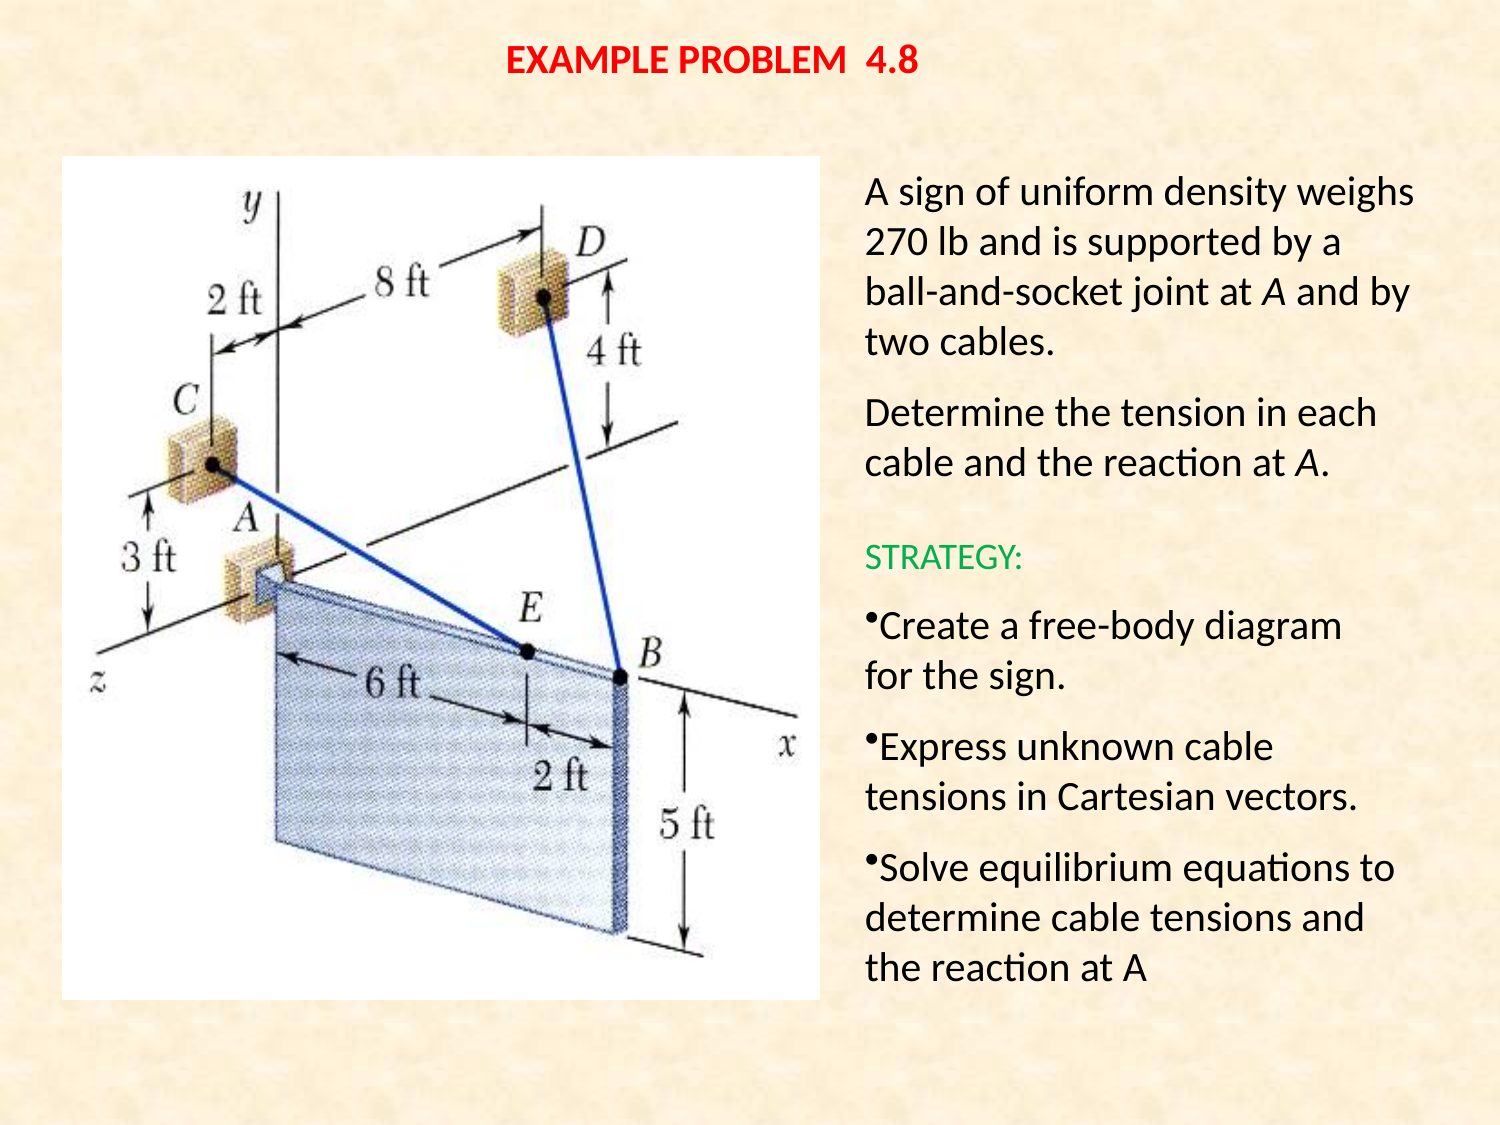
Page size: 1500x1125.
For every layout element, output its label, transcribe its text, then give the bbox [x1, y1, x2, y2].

picture [0, 0, 1500, 1125]
title EXAMPLE PROBLEM 4.8 [150, 24, 1275, 90]
text_box STRATEGY: Create a free-body diagram for the sign. Express unknown cable tensions in Cartesian vectors. Solve equilibrium equations to determine cable tensions and the reaction at A [849, 524, 1413, 997]
text_box A sign of uniform density weighs 270 lb and is supported by a ball-and-socket joint at A and by two cables. Determine the tension in each cable and the reaction at A. [849, 156, 1438, 493]
